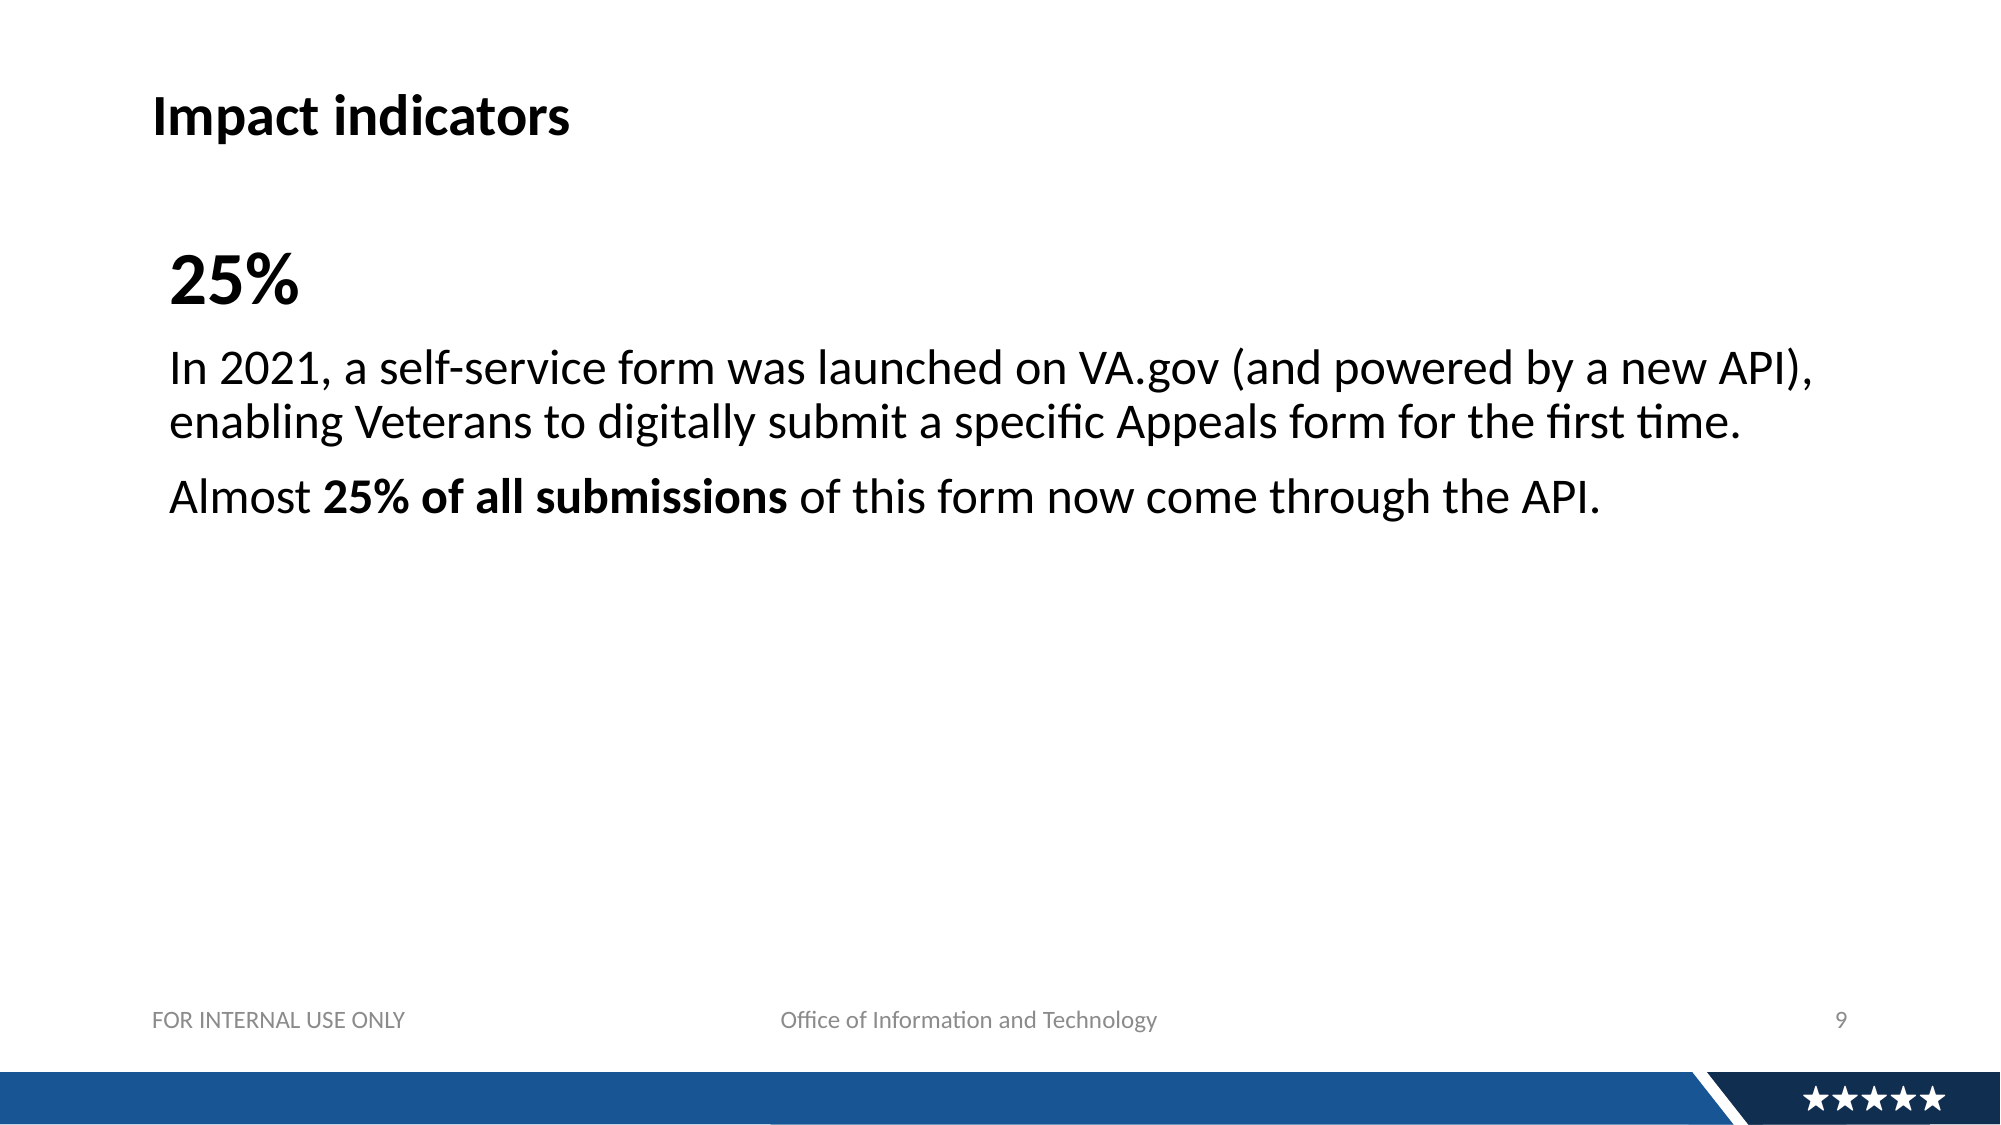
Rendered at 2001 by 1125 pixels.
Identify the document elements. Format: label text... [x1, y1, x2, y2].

title Impact indicators [137, 59, 1863, 173]
list 25% In 2021, a self-service form was launched on VA.gov (and powered by a new API), enabling Veterans to digitally submit a specific Appeals form for the first time. Almost 25% of all submissions of this form now come through the API. [137, 232, 1863, 965]
picture [0, 1072, 2000, 1125]
slide_number 9 [1412, 988, 1863, 1049]
text_box FOR INTERNAL USE ONLY Office of Information and Technology [137, 988, 1373, 1049]
